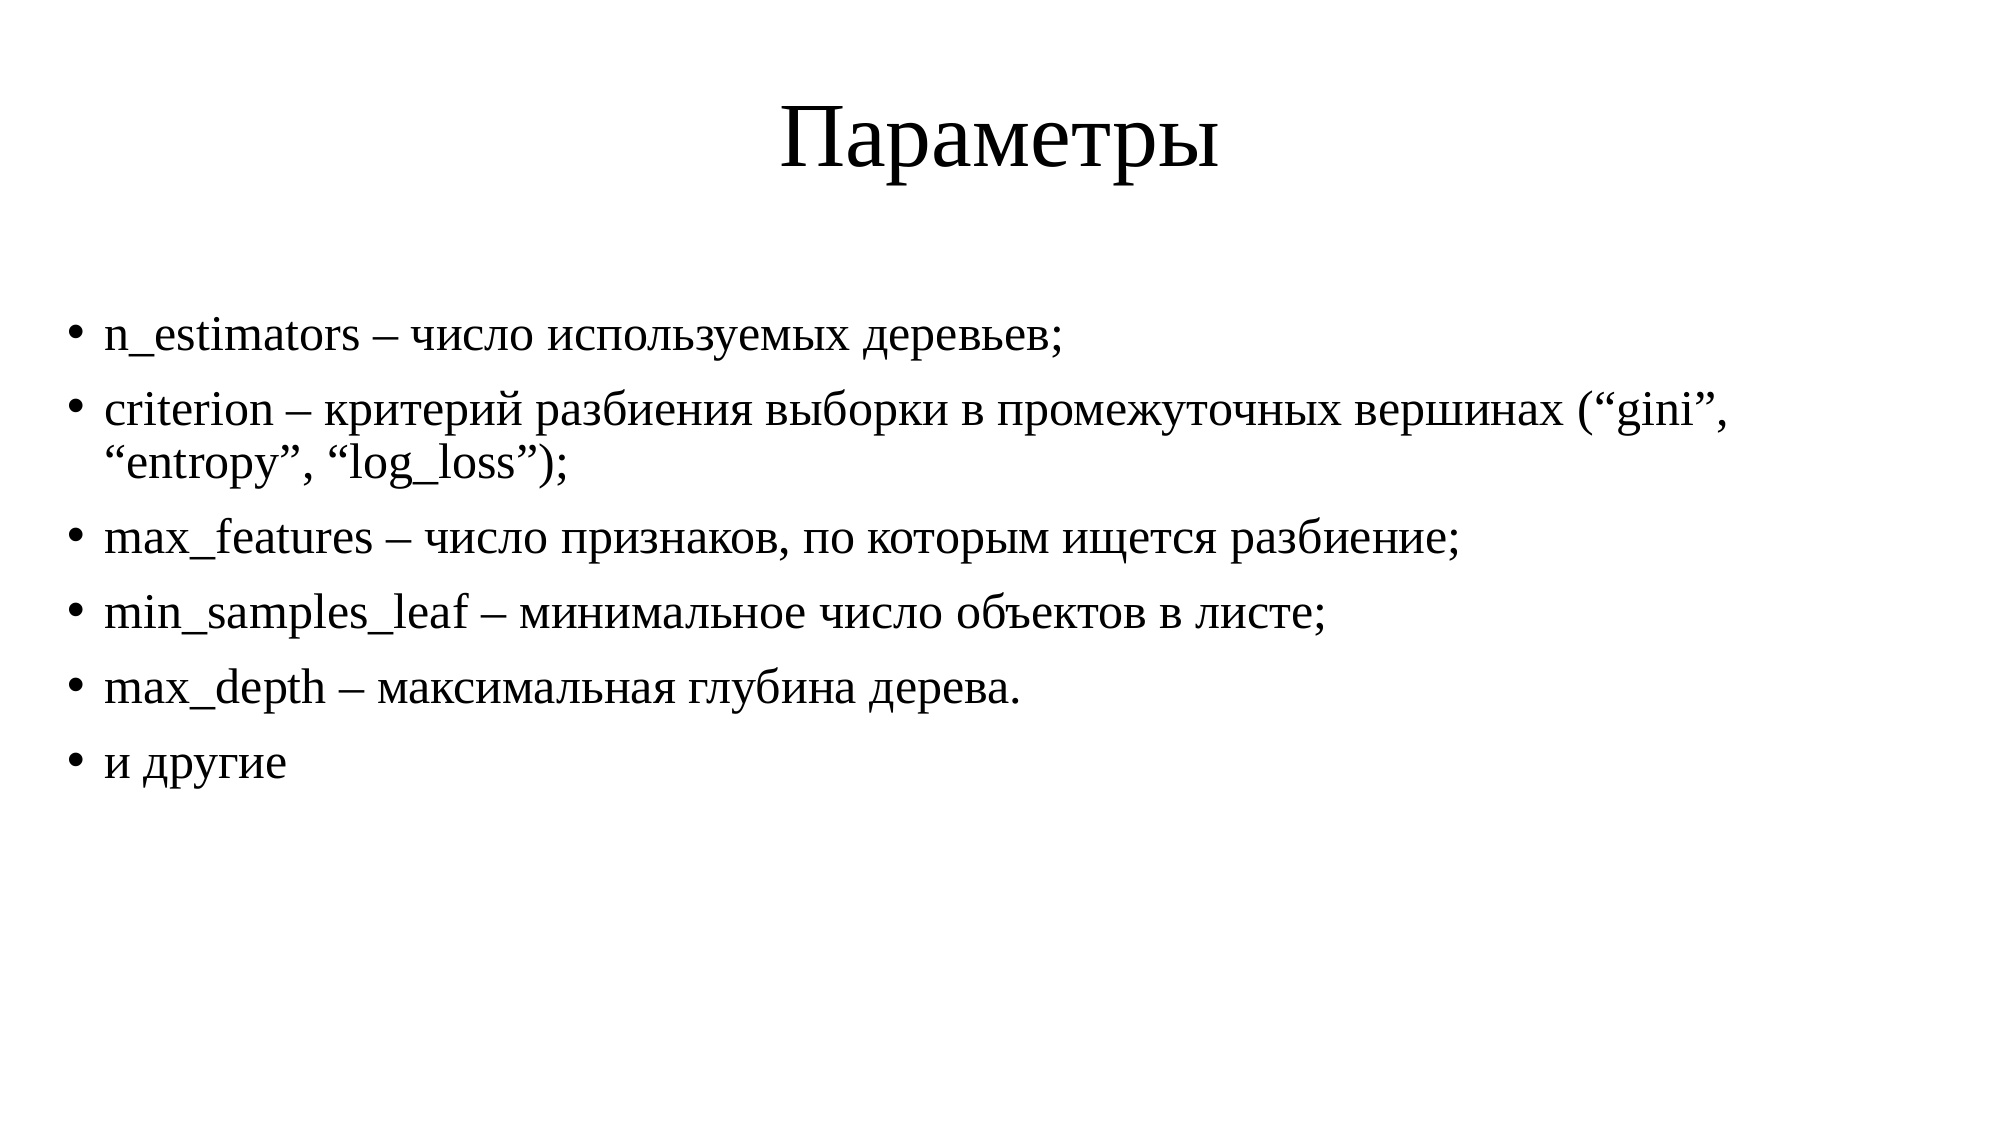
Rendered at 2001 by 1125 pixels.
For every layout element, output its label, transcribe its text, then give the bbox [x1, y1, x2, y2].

list n_estimators – число используемых деревьев; criterion – критерий разбиения выборки в промежуточных вершинах (“gini”, “entropy”, “log_loss”); max_features – число признаков, по которым ищется разбиение; min_samples_leaf – минимальное число объектов в листе; max_depth – максимальная глубина дерева. и другие [52, 299, 1963, 1014]
title Параметры [137, 41, 1863, 234]
